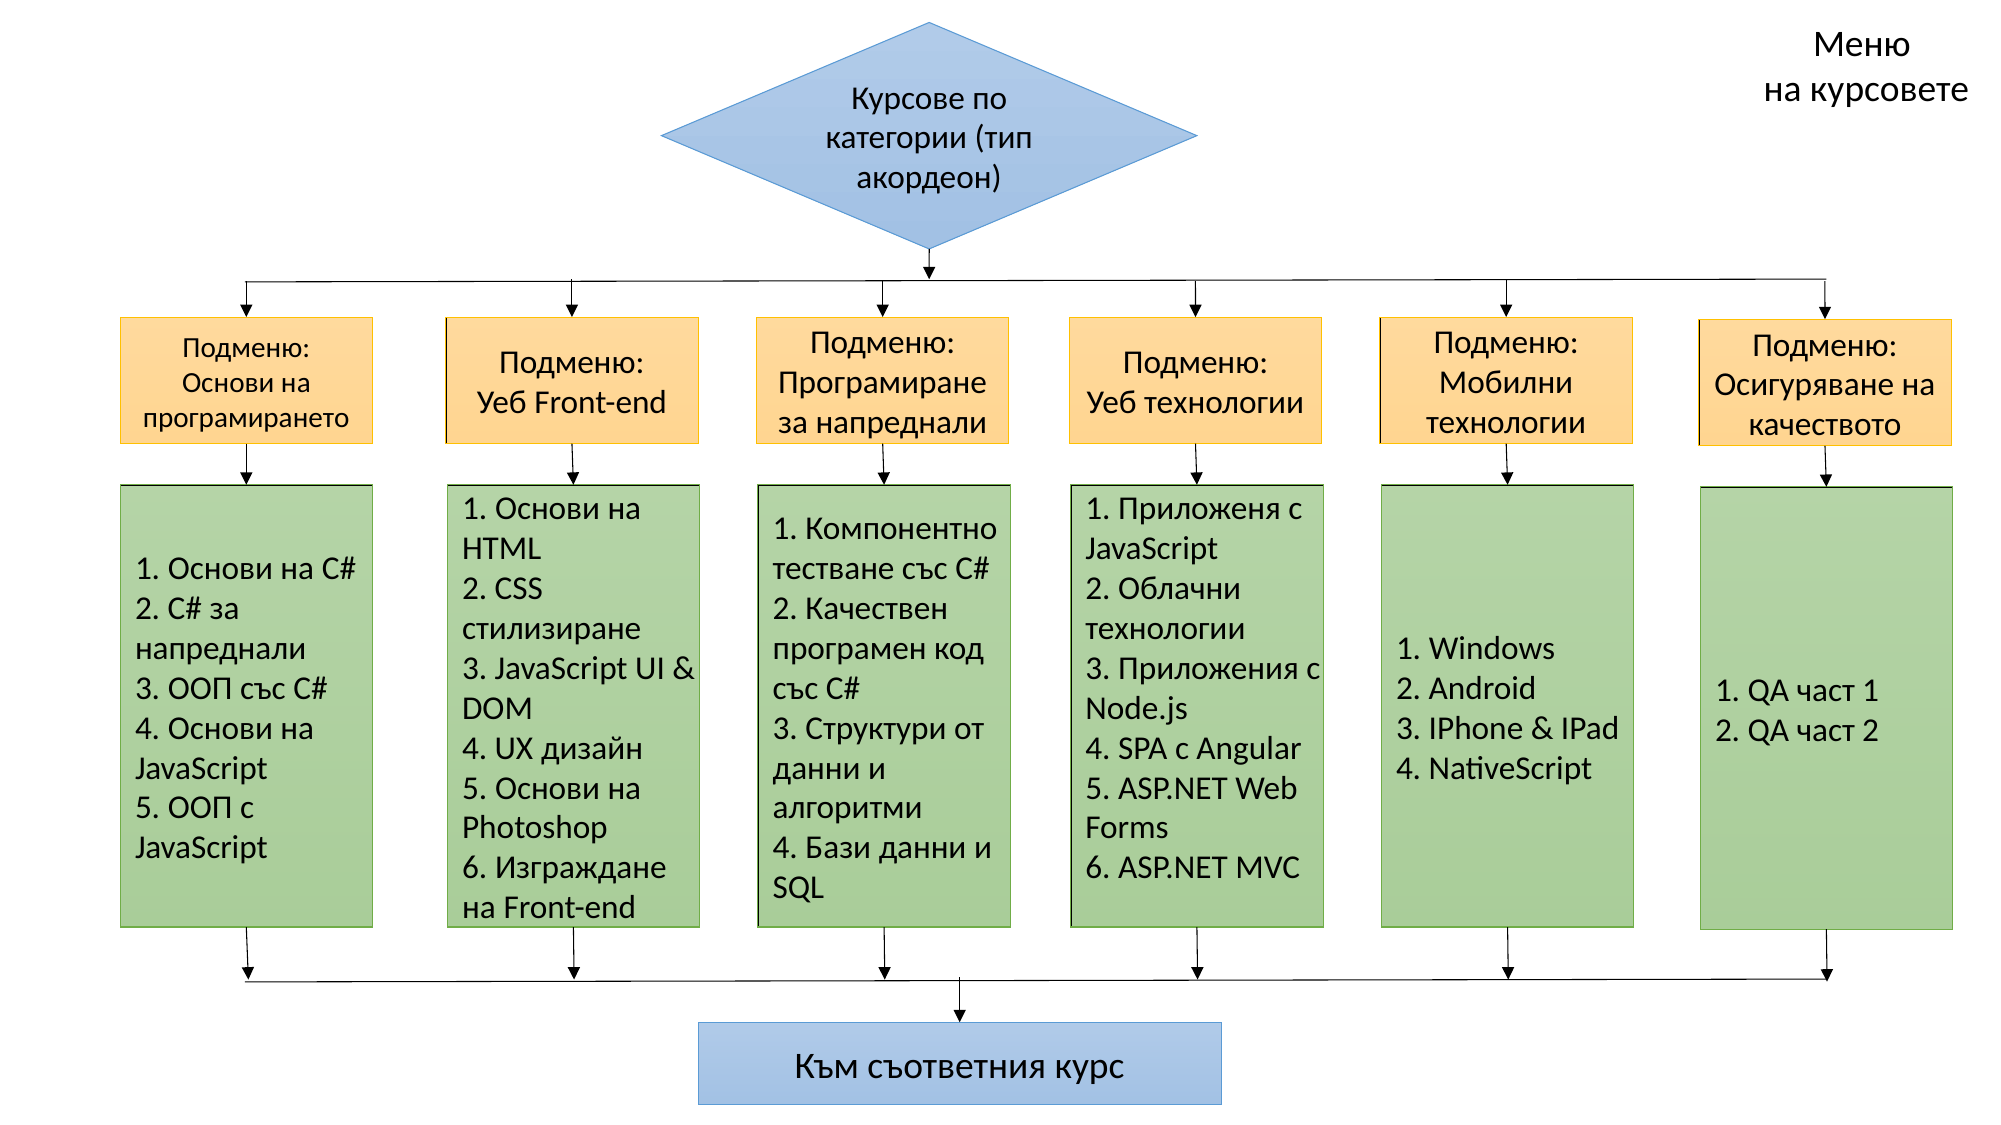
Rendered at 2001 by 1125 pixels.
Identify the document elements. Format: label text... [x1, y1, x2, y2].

text_box 1. Windows 2. Android 3. IPhone & IPad 4. NativeScript [1381, 484, 1634, 928]
text_box 1. QA част 1 2. QA част 2 [1700, 486, 1953, 930]
text_box Подменю: Основи на програмирането [120, 317, 373, 444]
text_box Меню на курсовете [1748, 11, 1985, 117]
text_box Подменю: Уеб технологии [1069, 317, 1322, 444]
text_box 1. Основи на C# 2. C# за напреднали 3. ООП със C# 4. Основи на JavaScript 5. ООП с JavaScript [120, 484, 373, 928]
text_box 1. Приложеня с JavaScript 2. Oблачни технологии 3. Приложения с Node.js 4. SPA с Angular 5. ASP.NET Web Forms 6. ASP.NET MVC [1070, 484, 1324, 928]
text_box Курсове по категории (тип акордеон) [660, 21, 1199, 250]
text_box Подменю: Осигуряване на качеството [1698, 319, 1952, 446]
text_box Към съответния курс [698, 1022, 1222, 1105]
text_box 1. Основи на HTML 2. CSS стилизиране 3. JavaScript UI & DOM 4. UX дизайн 5. Основи на Photoshop 6. Изграждане на Front-end [447, 484, 700, 928]
text_box 1. Компонентно тестване със C# 2. Качествен програмен код със C# 3. Структури от данни и алгоритми 4. Бази данни и SQL [757, 484, 1011, 928]
text_box Подменю: Уеб Front-end [445, 317, 699, 444]
text_box Подменю: Мобилни технологии [1379, 317, 1633, 444]
text_box Подменю: Програмиране за напреднали [756, 317, 1009, 444]
